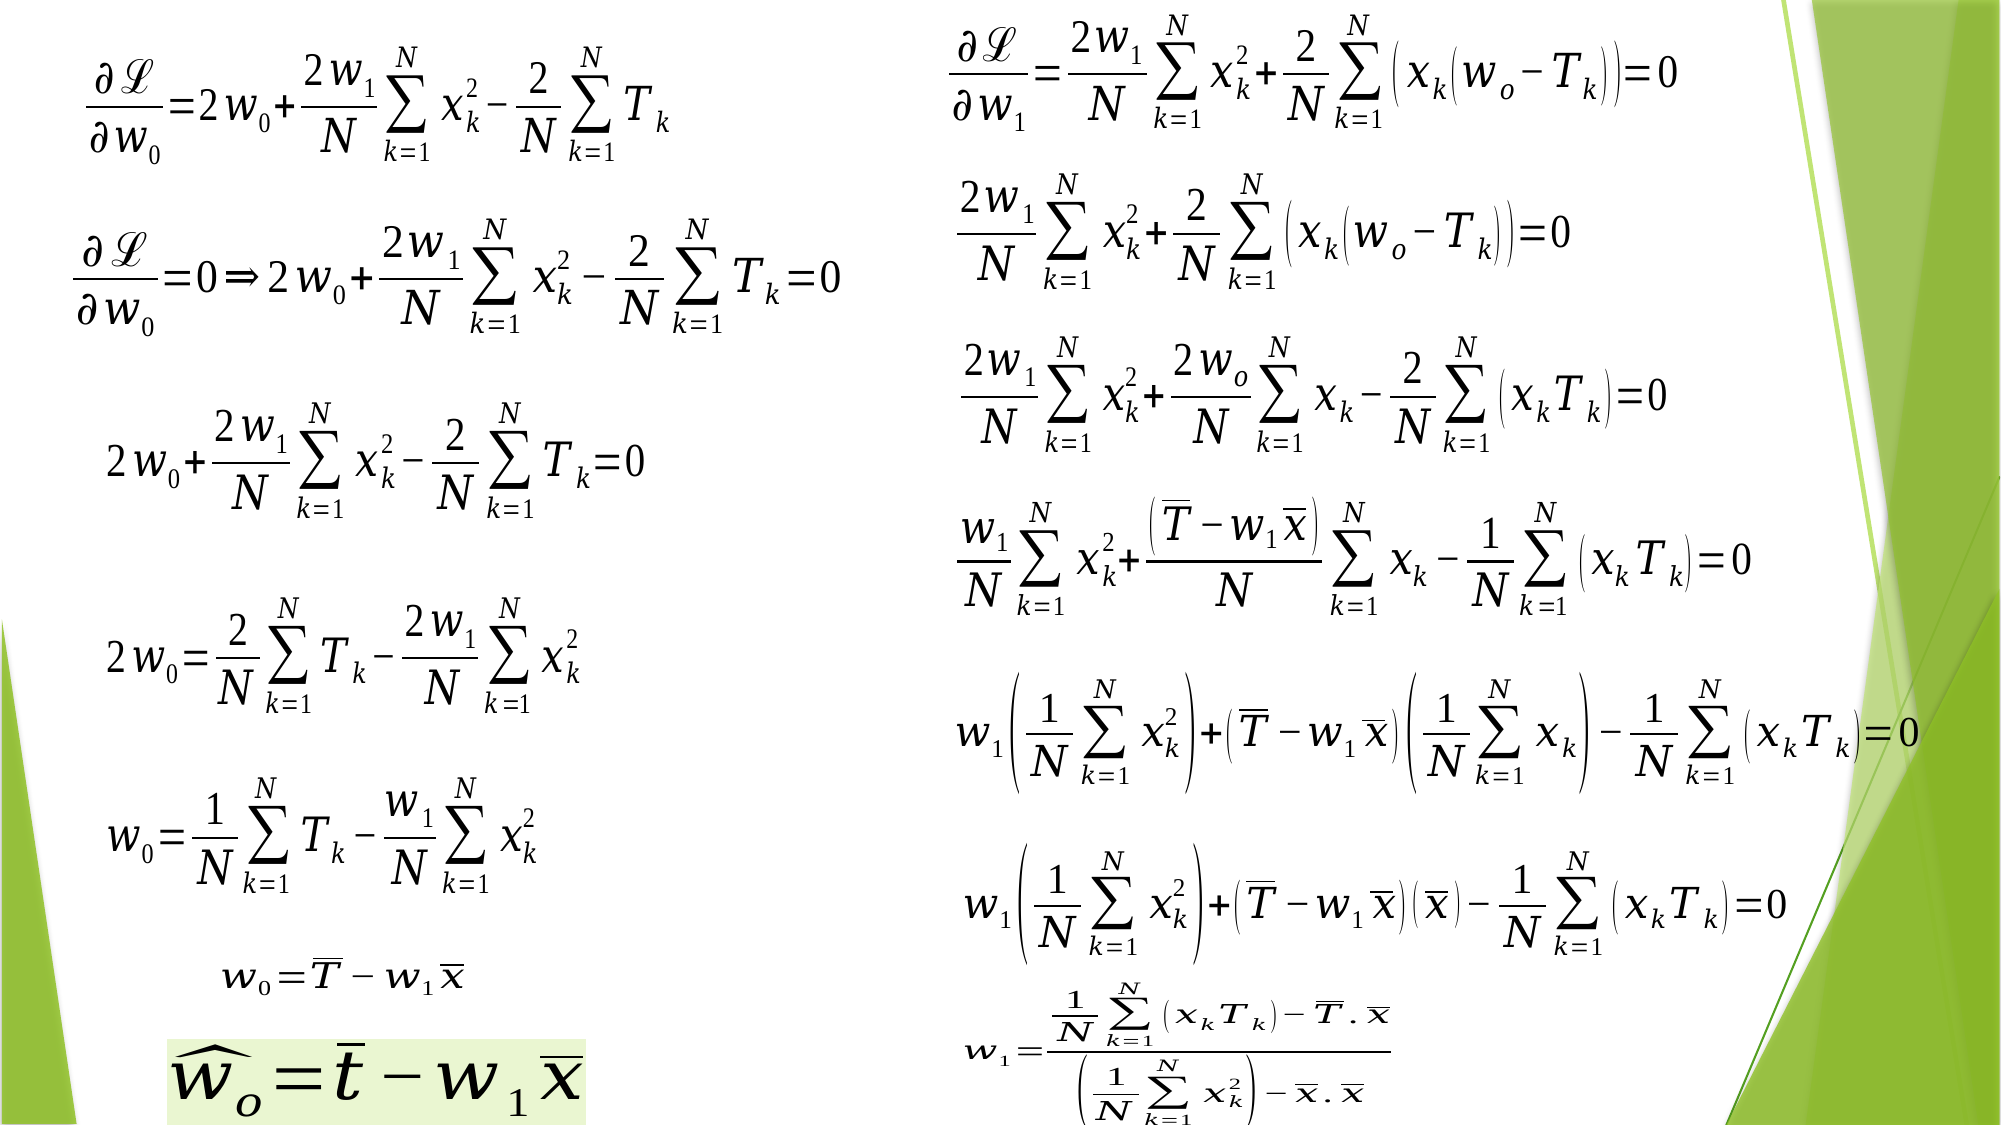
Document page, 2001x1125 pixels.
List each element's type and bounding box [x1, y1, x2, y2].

text_box [69, 40, 843, 1002]
